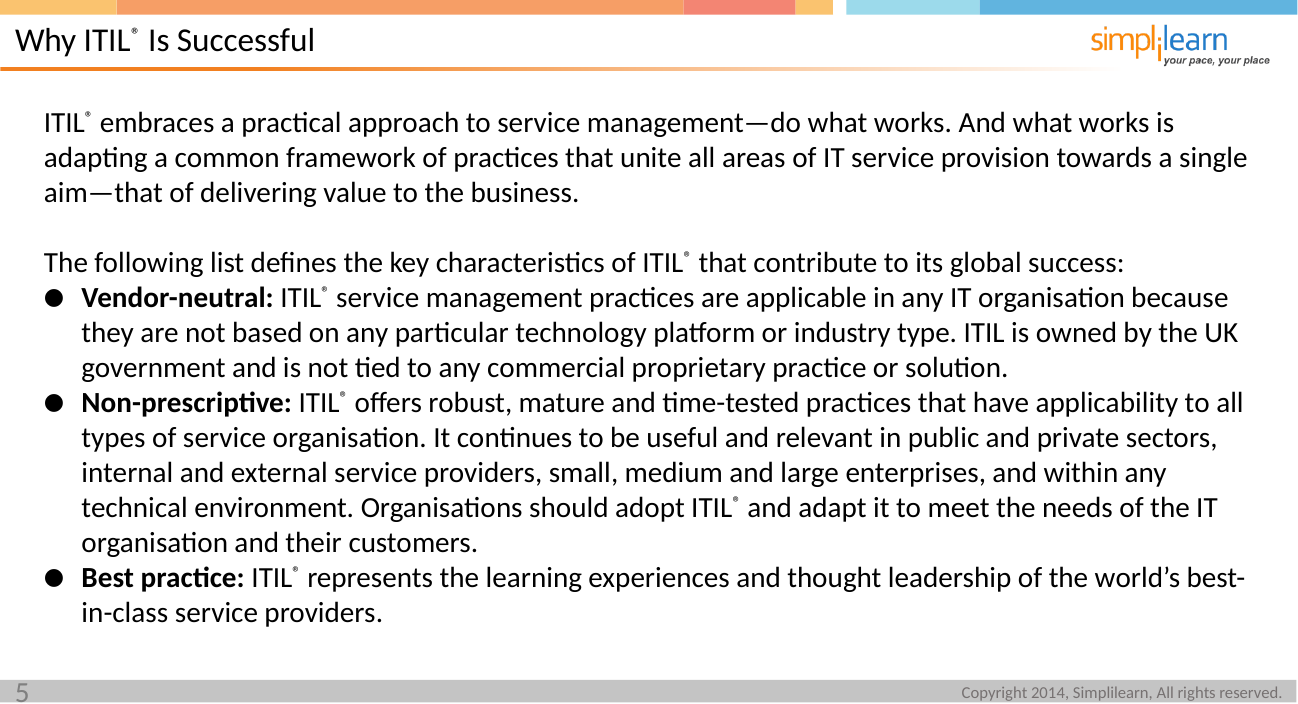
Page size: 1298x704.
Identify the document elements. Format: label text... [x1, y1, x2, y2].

picture [1089, 15, 1270, 71]
list Why ITIL® Is Successful [0, 14, 1062, 67]
list ITIL® embraces a practical approach to service management—do what works. And what works is adapting a common framework of practices that unite all areas of IT service provision towards a single aim—that of delivering value to the business. The following list defines the key characteristics of ITIL® that contribute to its global success: Vendor-neutral: ITIL® service management practices are applicable in any IT organisation because they are not based on any particular technology platform or industry type. ITIL is owned by the UK government and is not tied to any commercial proprietary practice or solution. Non-prescriptive: ITIL® offers robust, mature and time-tested practices that have applicability to all types of service organisation. It continues to be useful and relevant in public and private sectors, internal and external service providers, small, medium and large enterprises, and within any technical environment. Organisations should adopt ITIL® and adapt it to meet the needs of the IT organisation and their customers. Best practice: ITIL® represents the learning experiences and thought leadership of the world’s best-in-class service providers. [29, 96, 1269, 656]
